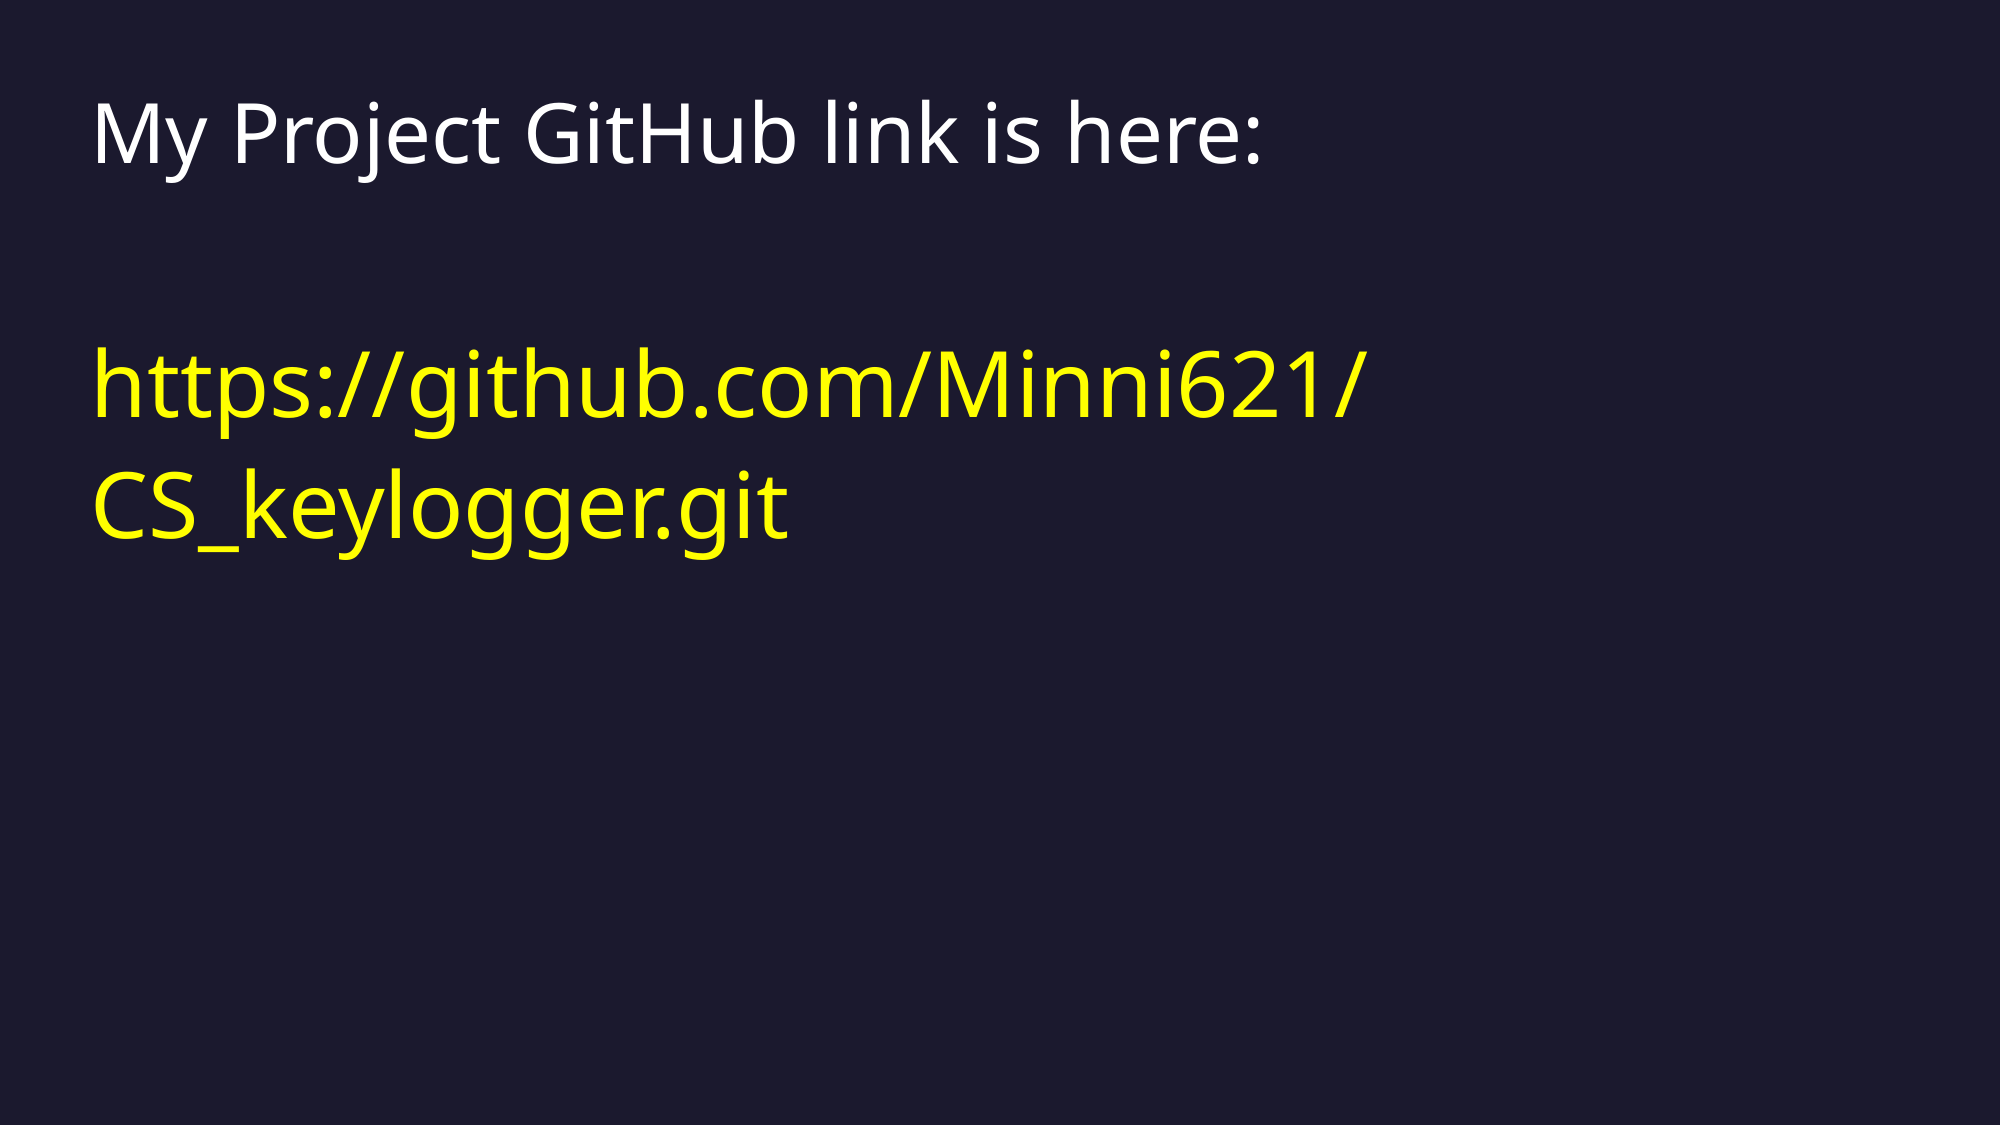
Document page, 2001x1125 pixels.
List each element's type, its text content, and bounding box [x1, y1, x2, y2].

list https://github.com/Minni621/CS_keylogger.git [90, 314, 1910, 1020]
title My Project GitHub link is here: [90, 92, 1910, 287]
